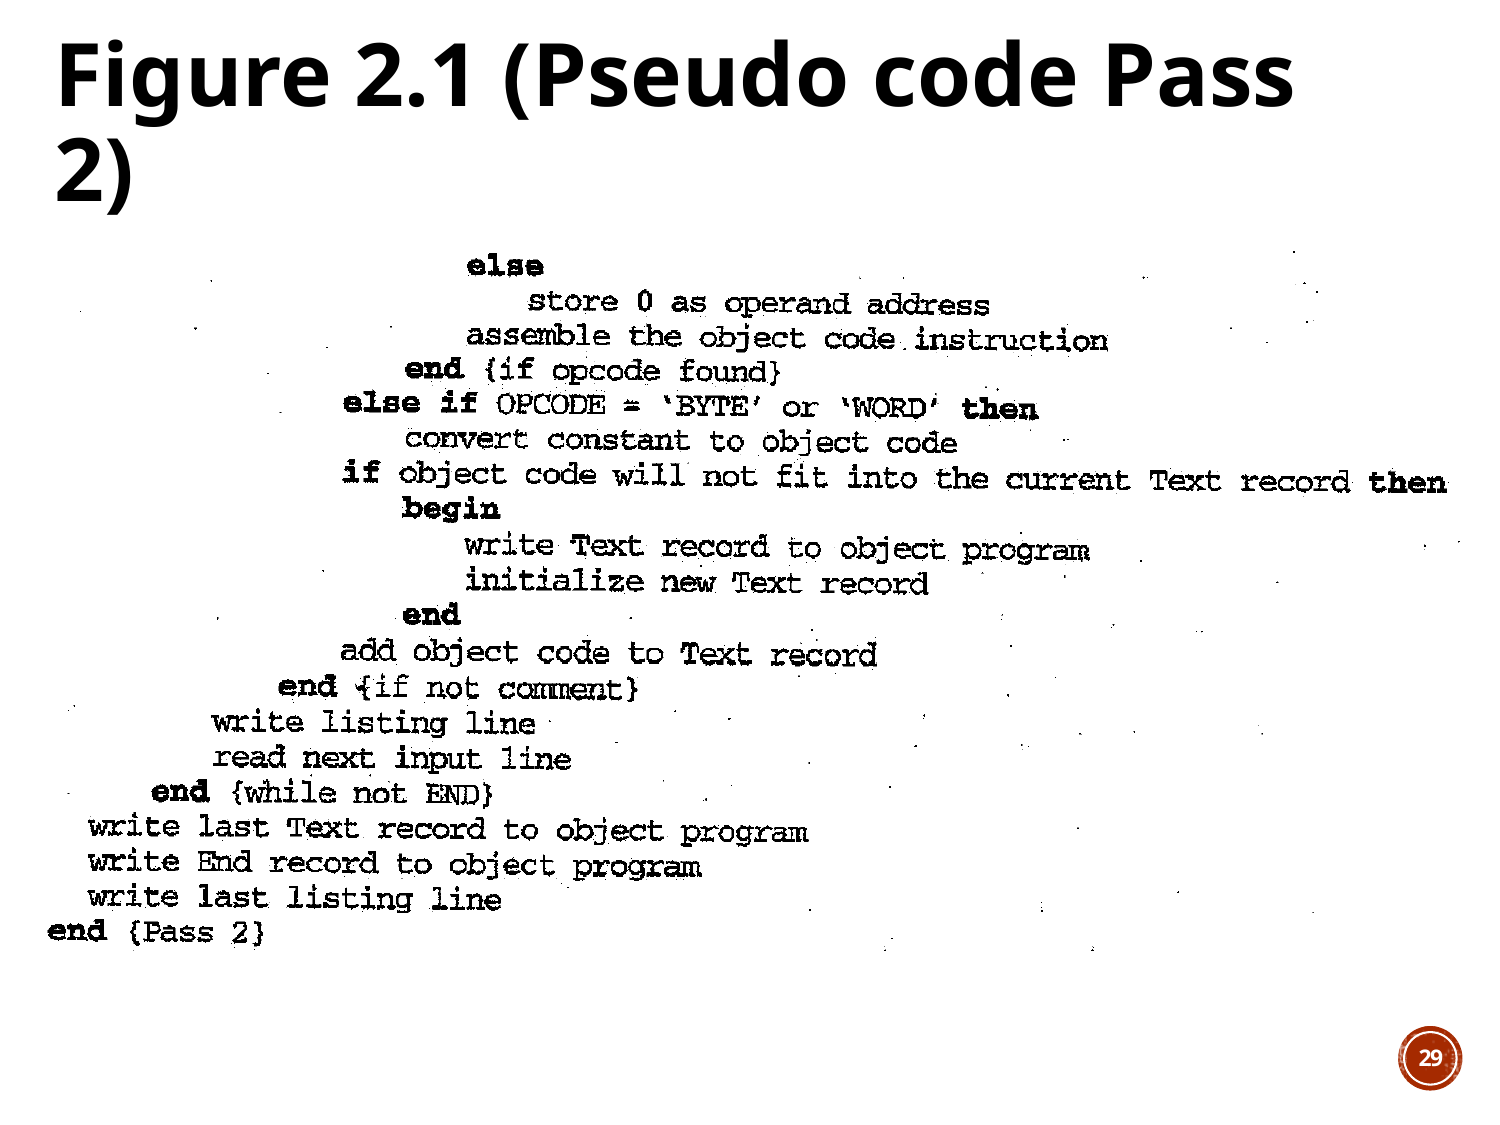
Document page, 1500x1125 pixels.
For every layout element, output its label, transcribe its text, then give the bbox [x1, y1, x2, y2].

title Figure 2.1 (Pseudo code Pass 2) [39, 37, 1388, 214]
slide_number 29 [1391, 1028, 1471, 1089]
picture [41, 253, 1465, 953]
